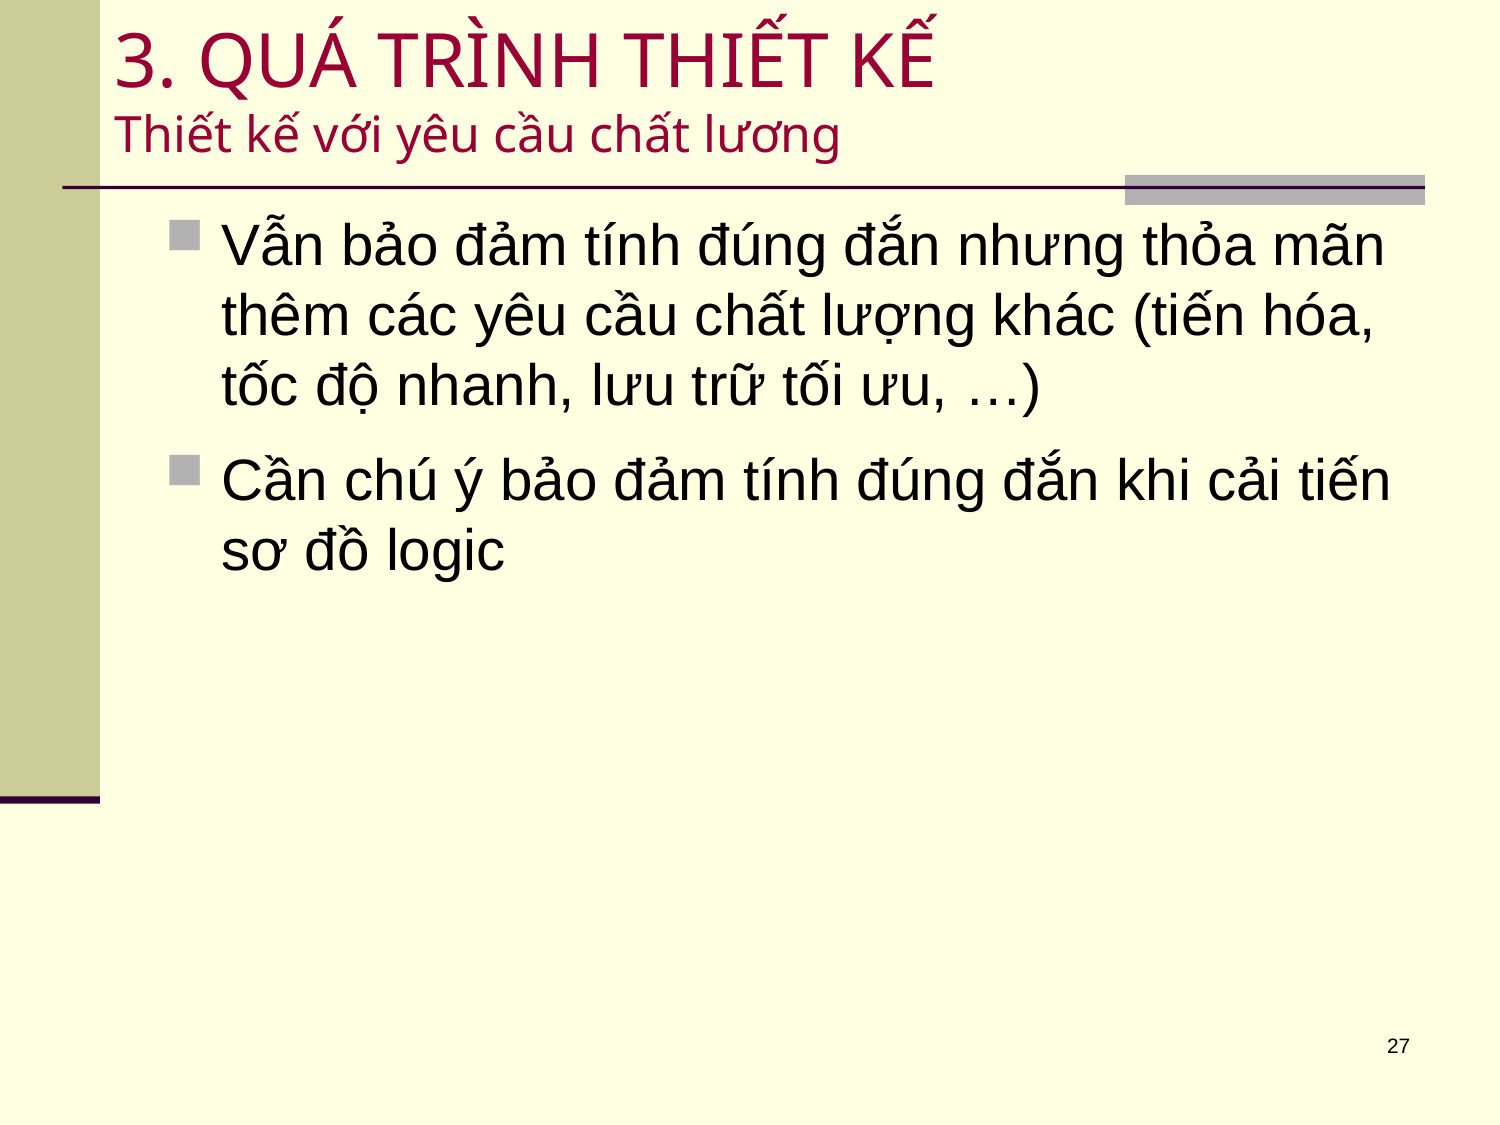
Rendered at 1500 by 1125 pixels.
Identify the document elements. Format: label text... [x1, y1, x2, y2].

slide_number 27 [1112, 1025, 1425, 1100]
list Vẫn bảo đảm tính đúng đắn nhưng thỏa mãn thêm các yêu cầu chất lượng khác (tiến hóa, tốc độ nhanh, lưu trữ tối ưu, …) Cần chú ý bảo đảm tính đúng đắn khi cải tiến sơ đồ logic [150, 200, 1425, 981]
title 3. QUÁ TRÌNH THIẾT KẾ Thiết kế với yêu cầu chất lương [99, 0, 1500, 175]
